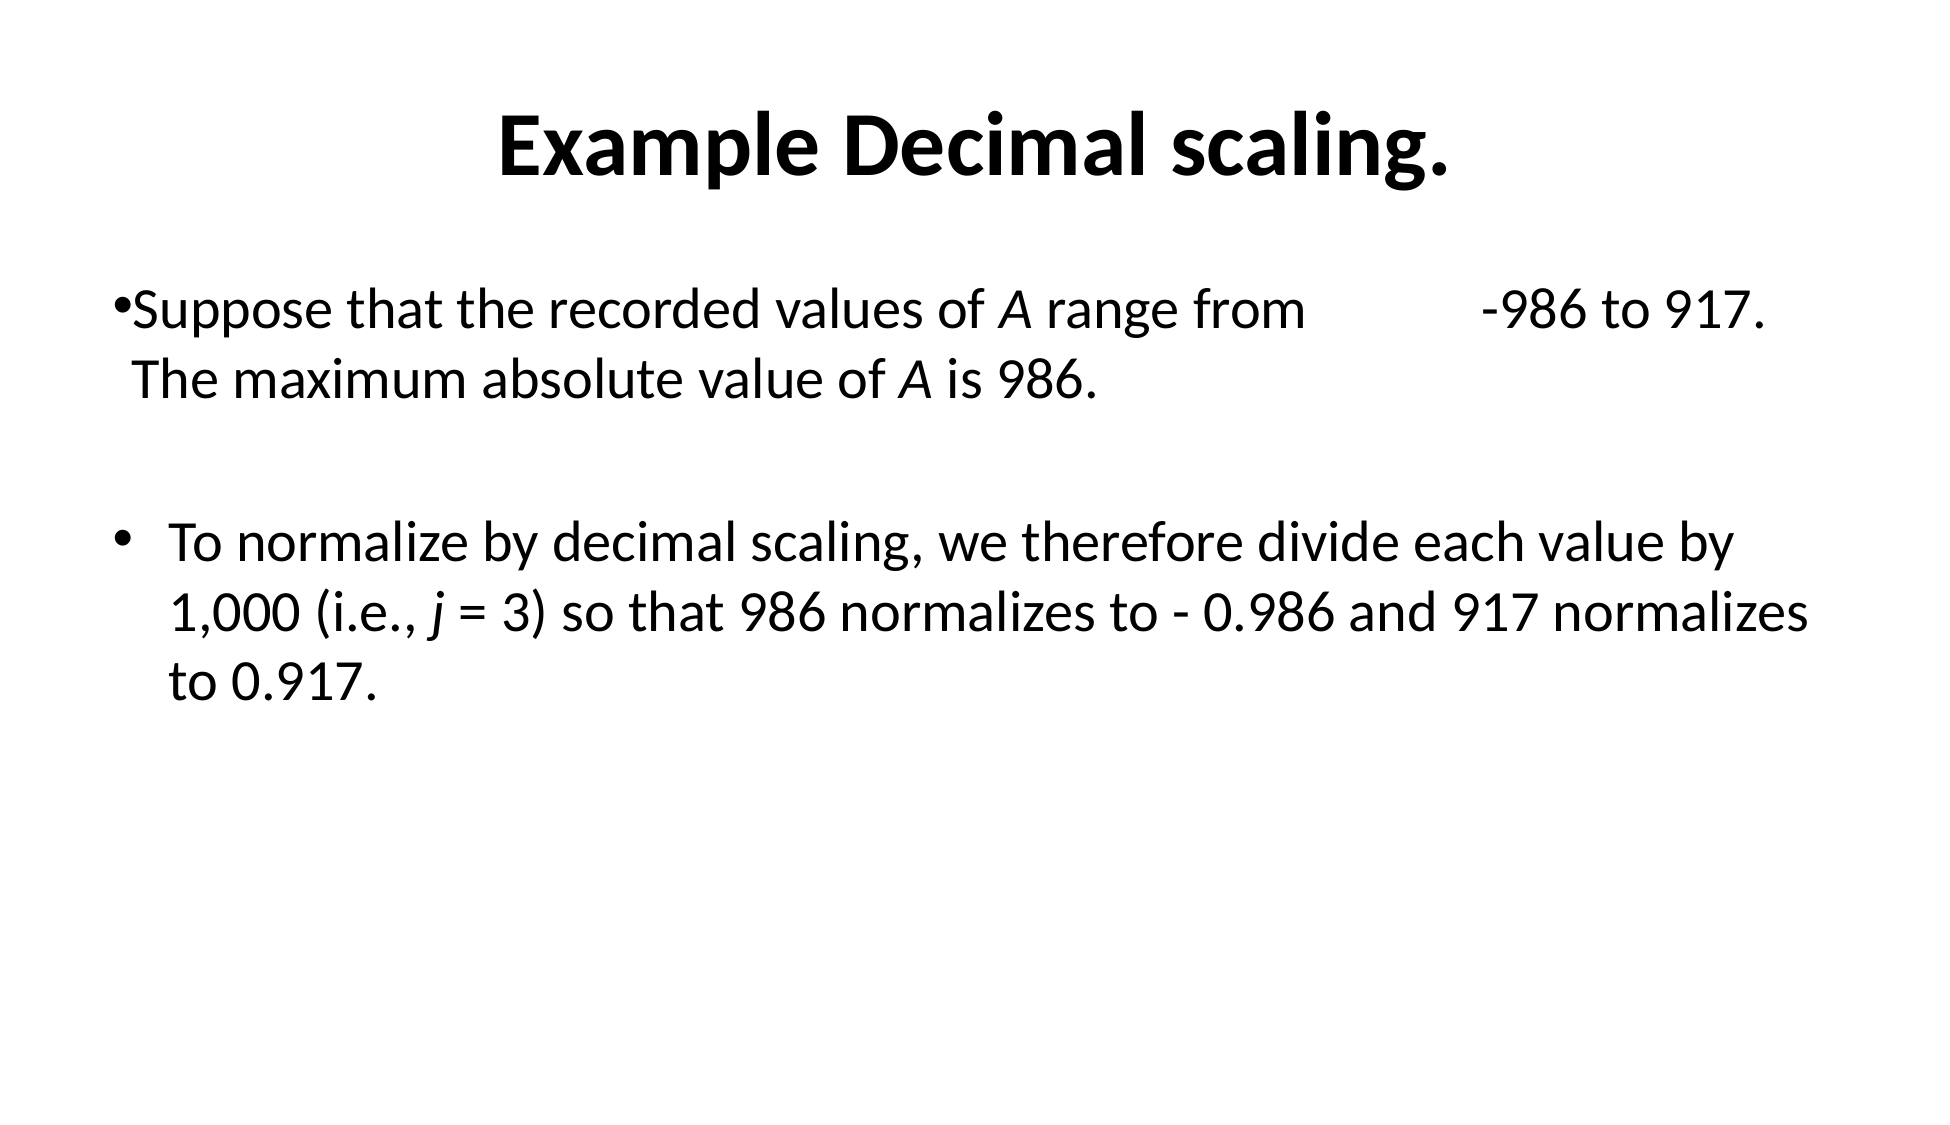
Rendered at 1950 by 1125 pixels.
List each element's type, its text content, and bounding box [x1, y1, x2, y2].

title Example Decimal scaling. [97, 45, 1853, 233]
list Suppose that the recorded values of A range from -986 to 917. The maximum absolute value of A is 986. To normalize by decimal scaling, we therefore divide each value by 1,000 (i.e., j = 3) so that 986 normalizes to - 0.986 and 917 normalizes to 0.917. [97, 262, 1853, 1005]
